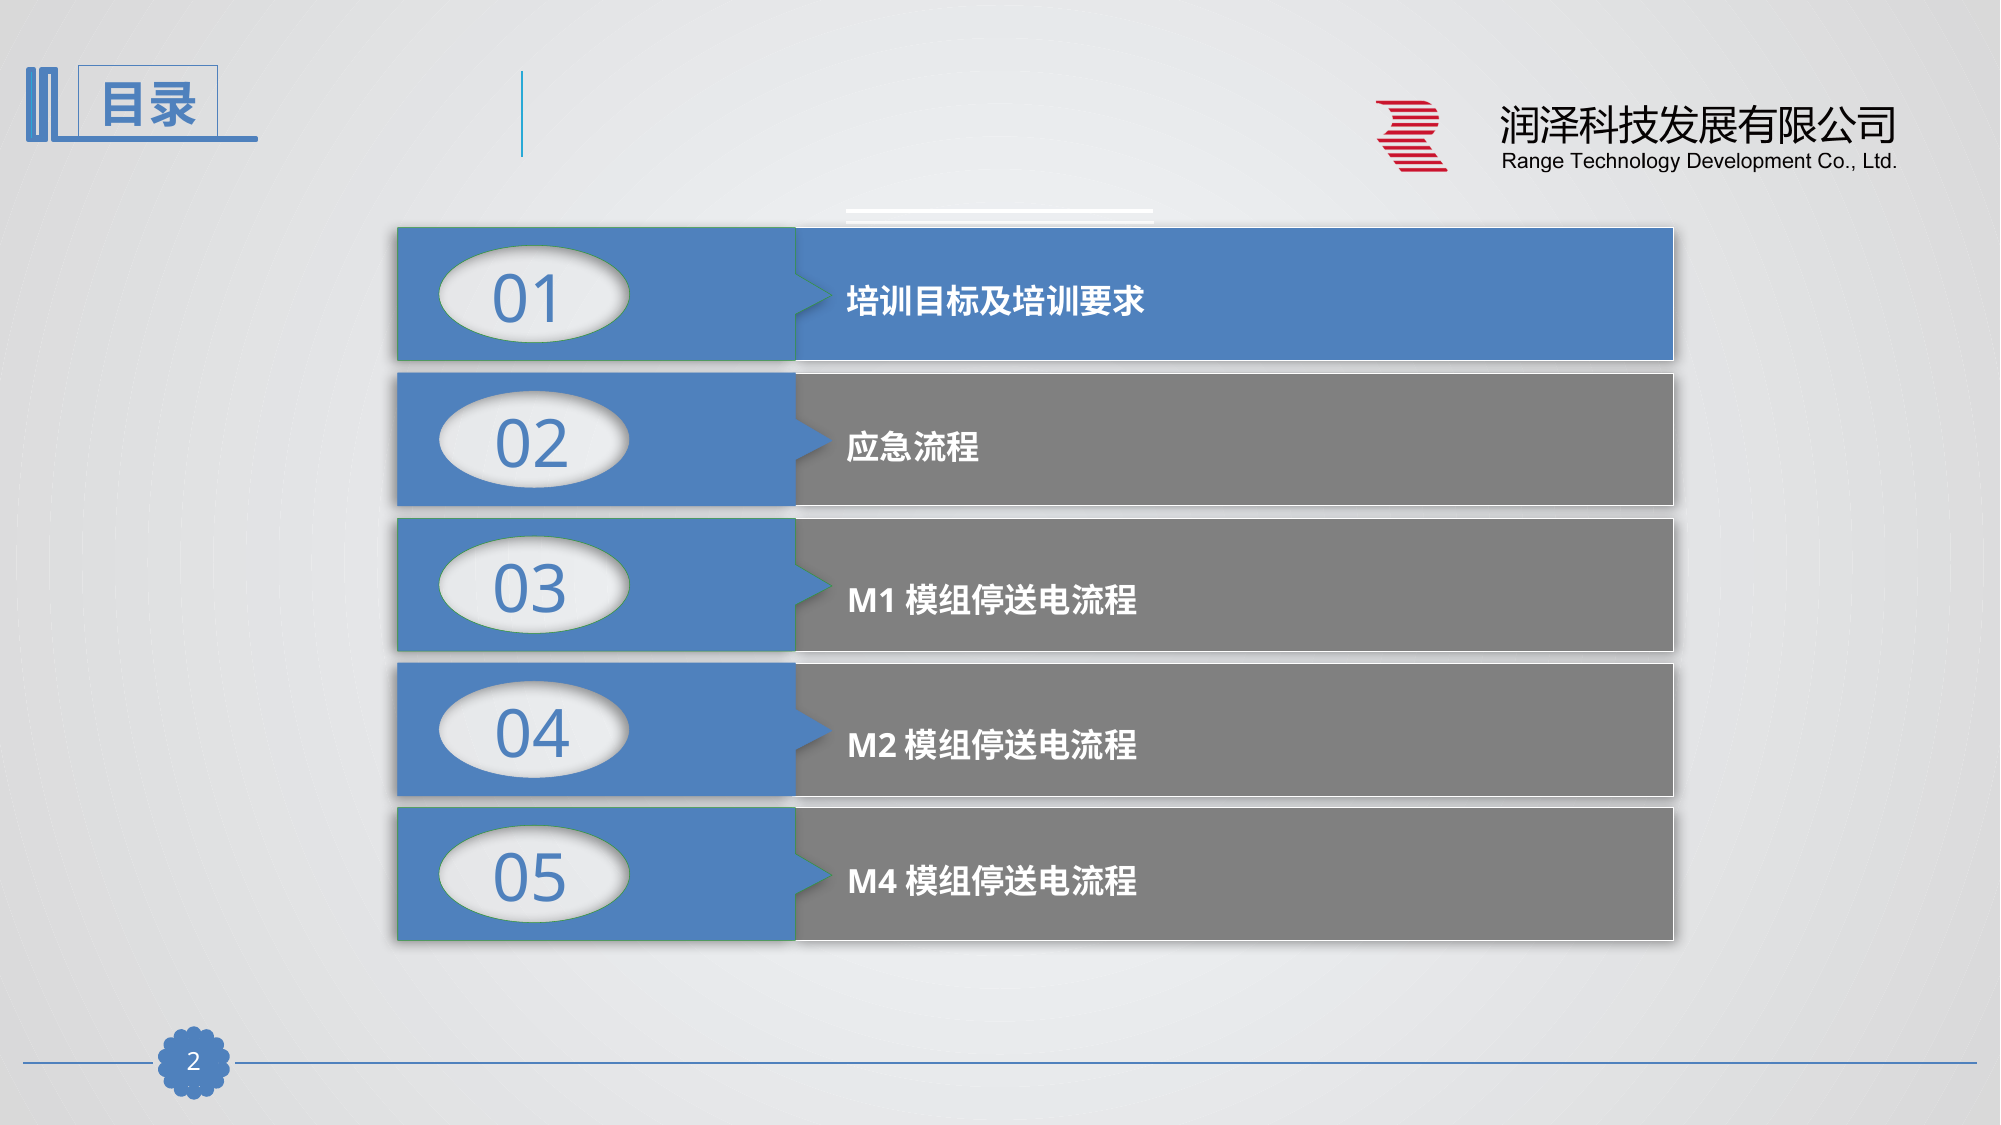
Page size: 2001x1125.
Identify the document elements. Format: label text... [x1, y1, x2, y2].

picture [1347, 64, 1939, 200]
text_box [397, 227, 1674, 361]
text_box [397, 517, 1674, 652]
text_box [397, 372, 1674, 507]
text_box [397, 662, 1674, 797]
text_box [397, 807, 1674, 950]
slide_number 1 [169, 1039, 218, 1086]
